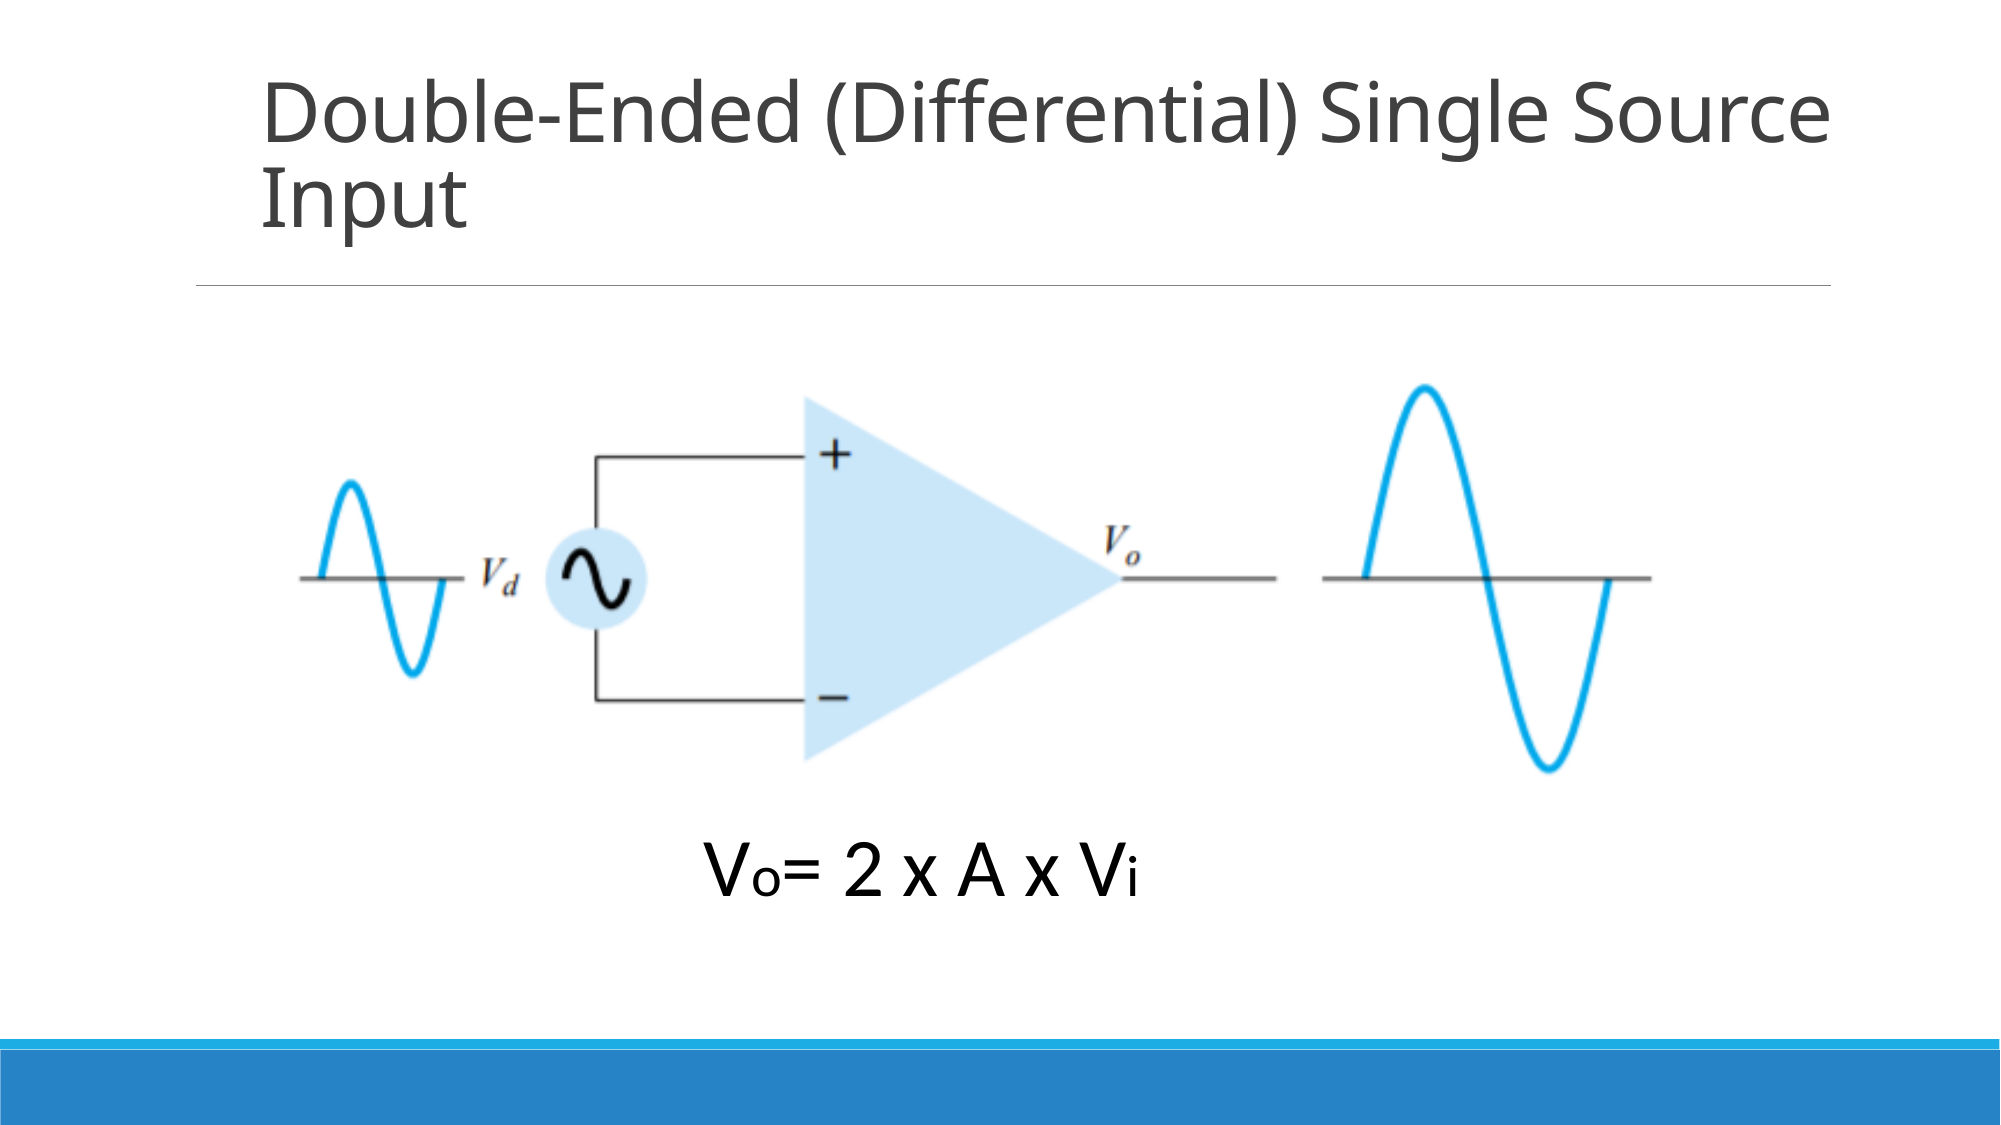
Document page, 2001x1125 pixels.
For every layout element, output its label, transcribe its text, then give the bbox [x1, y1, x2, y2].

title Double-Ended (Differential) Single Source Input [245, 13, 1955, 252]
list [209, 297, 1800, 794]
text_box Vo= 2 x A x Vi [689, 805, 1156, 920]
